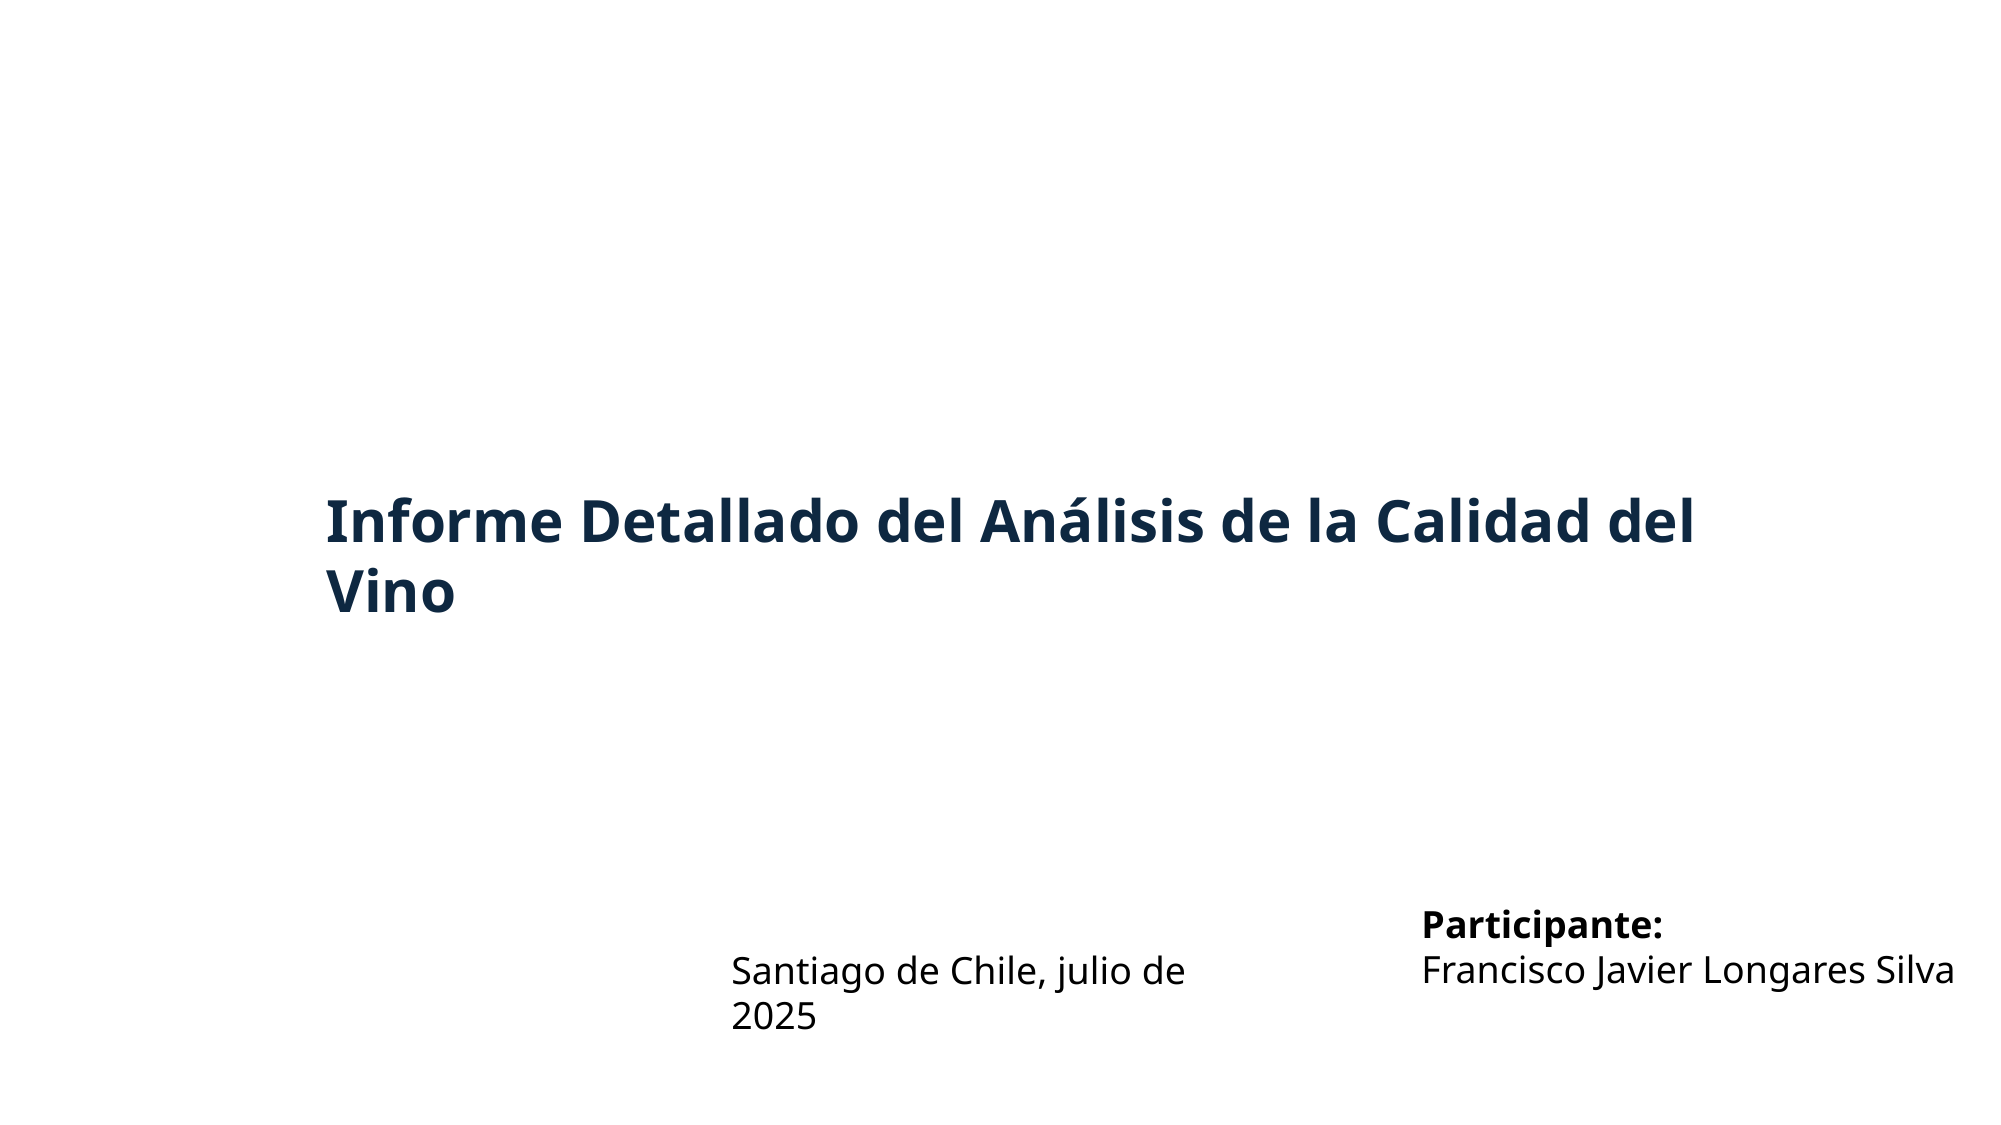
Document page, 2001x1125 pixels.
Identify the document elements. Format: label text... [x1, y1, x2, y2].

text_box Santiago de Chile, julio de 2025 [716, 939, 1284, 1045]
text_box Participante: Francisco Javier Longares Silva [1406, 894, 1974, 999]
text_box Informe Detallado del Análisis de la Calidad del Vino [311, 476, 1804, 632]
